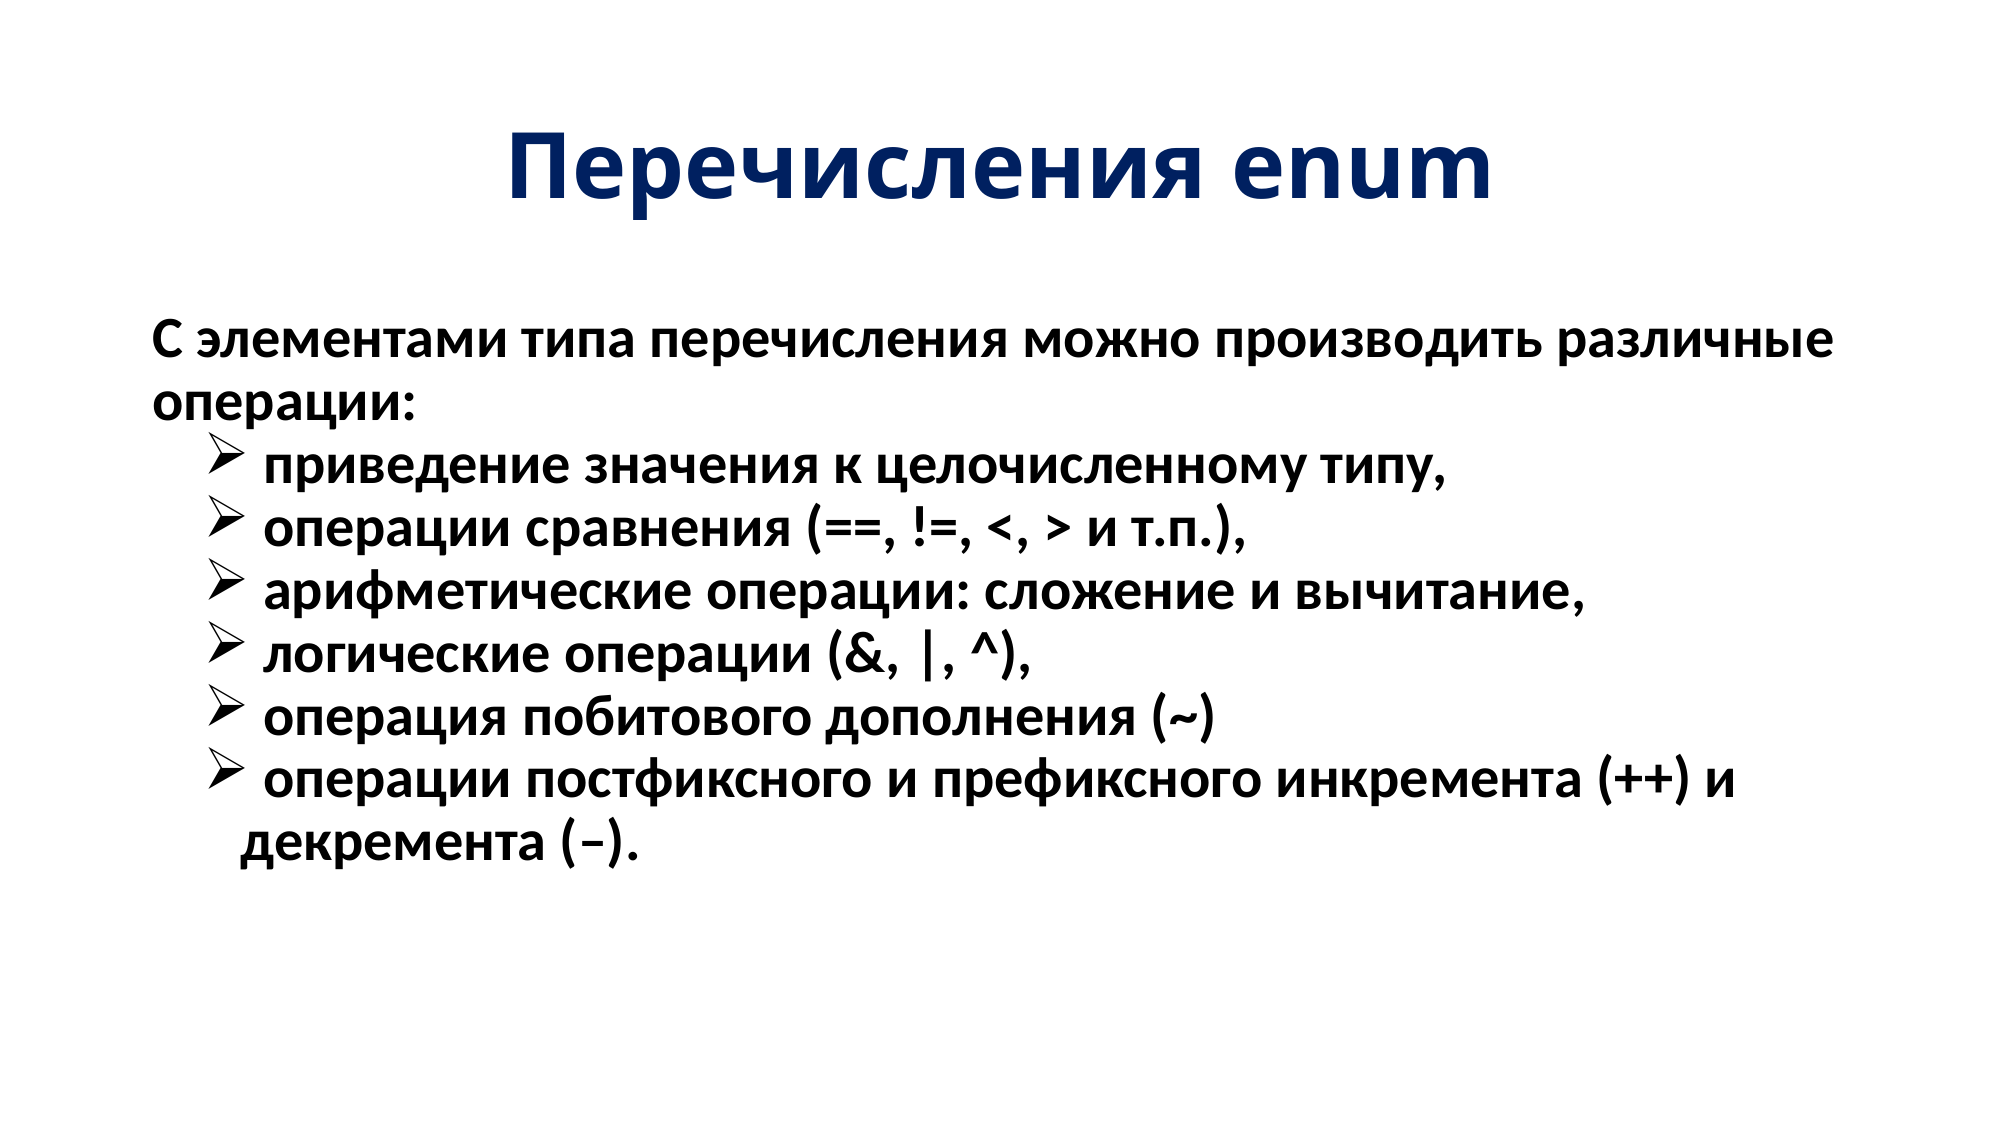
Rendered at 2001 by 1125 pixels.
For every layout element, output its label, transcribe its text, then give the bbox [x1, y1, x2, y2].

list С элементами типа перечисления можно производить различные операции: приведение значения к целочисленному типу, операции сравнения (==, !=, <, > и т.п.), арифметические операции: сложение и вычитание, логические операции (&, |, ^), операция побитового дополнения (~) операции постфиксного и префиксного инкремента (++) и декремента (–). [137, 299, 1863, 1014]
title Перечисления enum [137, 59, 1863, 278]
